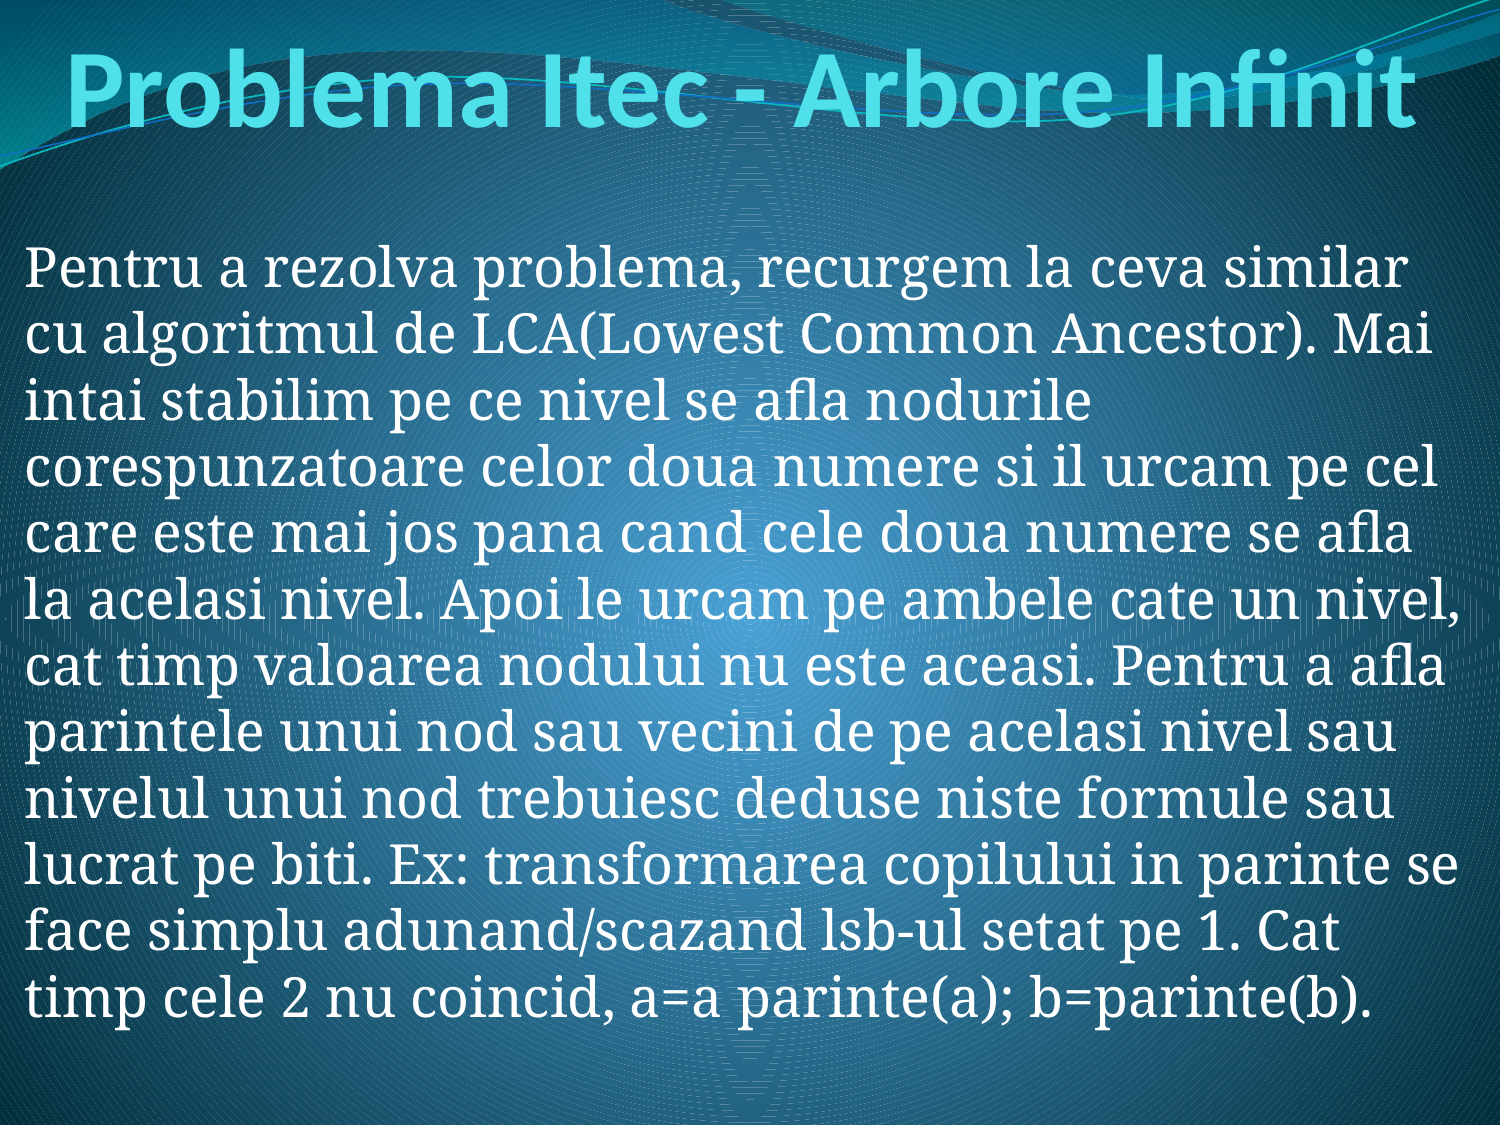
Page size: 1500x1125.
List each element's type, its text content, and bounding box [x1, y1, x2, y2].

title Problema Itec - Arbore Infinit [37, 0, 1425, 150]
subtitle Pentru a rezolva problema, recurgem la ceva similar cu algoritmul de LCA(Lowest Common Ancestor). Mai intai stabilim pe ce nivel se afla nodurile corespunzatoare celor doua numere si il urcam pe cel care este mai jos pana cand cele doua numere se afla la acelasi nivel. Apoi le urcam pe ambele cate un nivel, cat timp valoarea nodului nu este aceasi. Pentru a afla parintele unui nod sau vecini de pe acelasi nivel sau nivelul unui nod trebuiesc deduse niste formule sau lucrat pe biti. Ex: transformarea copilului in parinte se face simplu adunand/scazand lsb-ul setat pe 1. Cat timp cele 2 nu coincid, a=a parinte(a); b=parinte(b). [24, 224, 1475, 1088]
